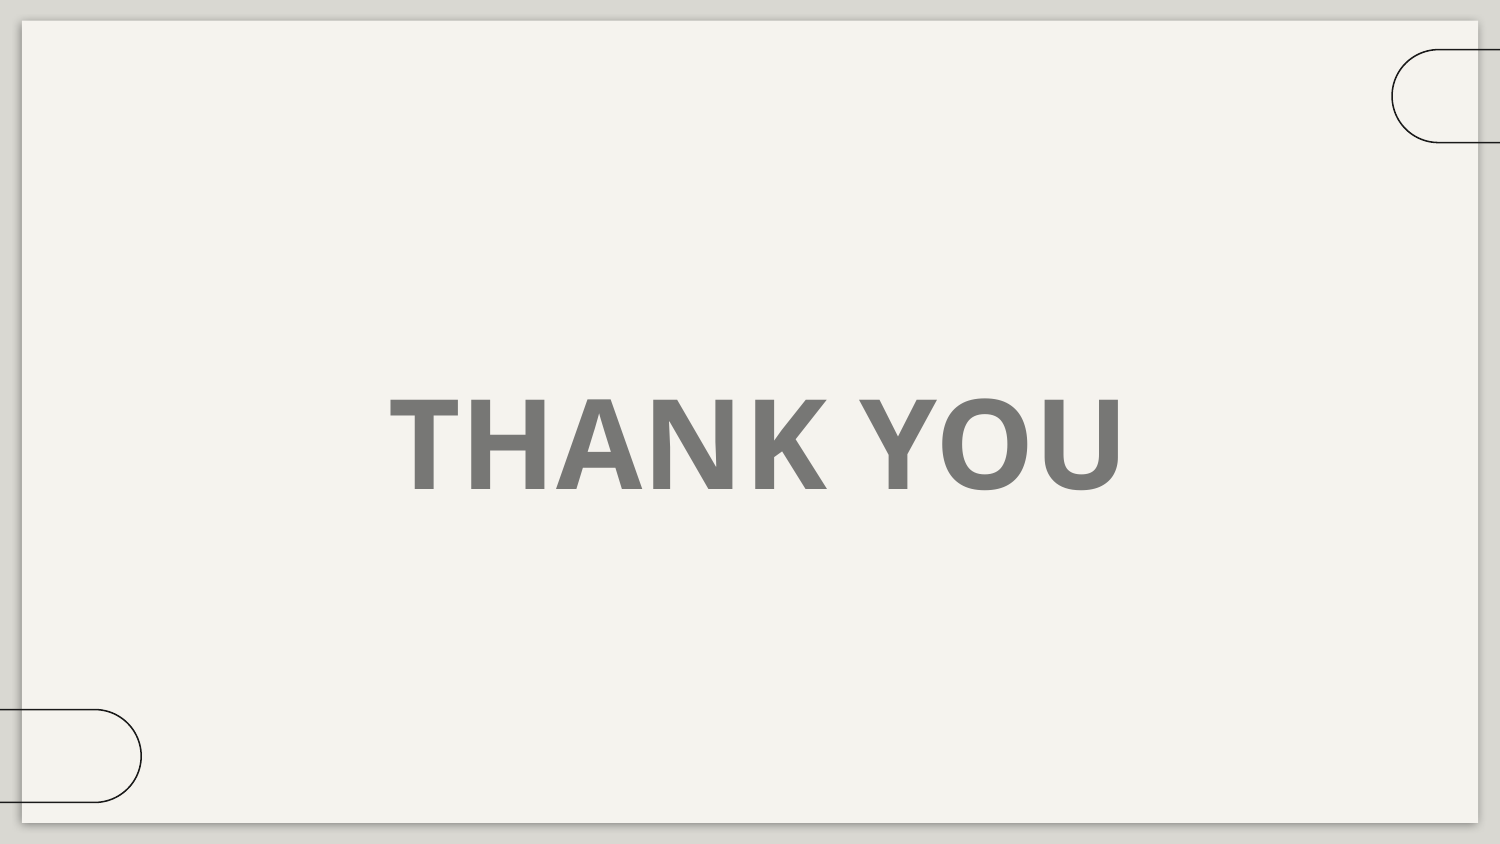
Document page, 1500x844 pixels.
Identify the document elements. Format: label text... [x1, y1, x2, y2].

subtitle THANK YOU [178, 168, 1315, 711]
